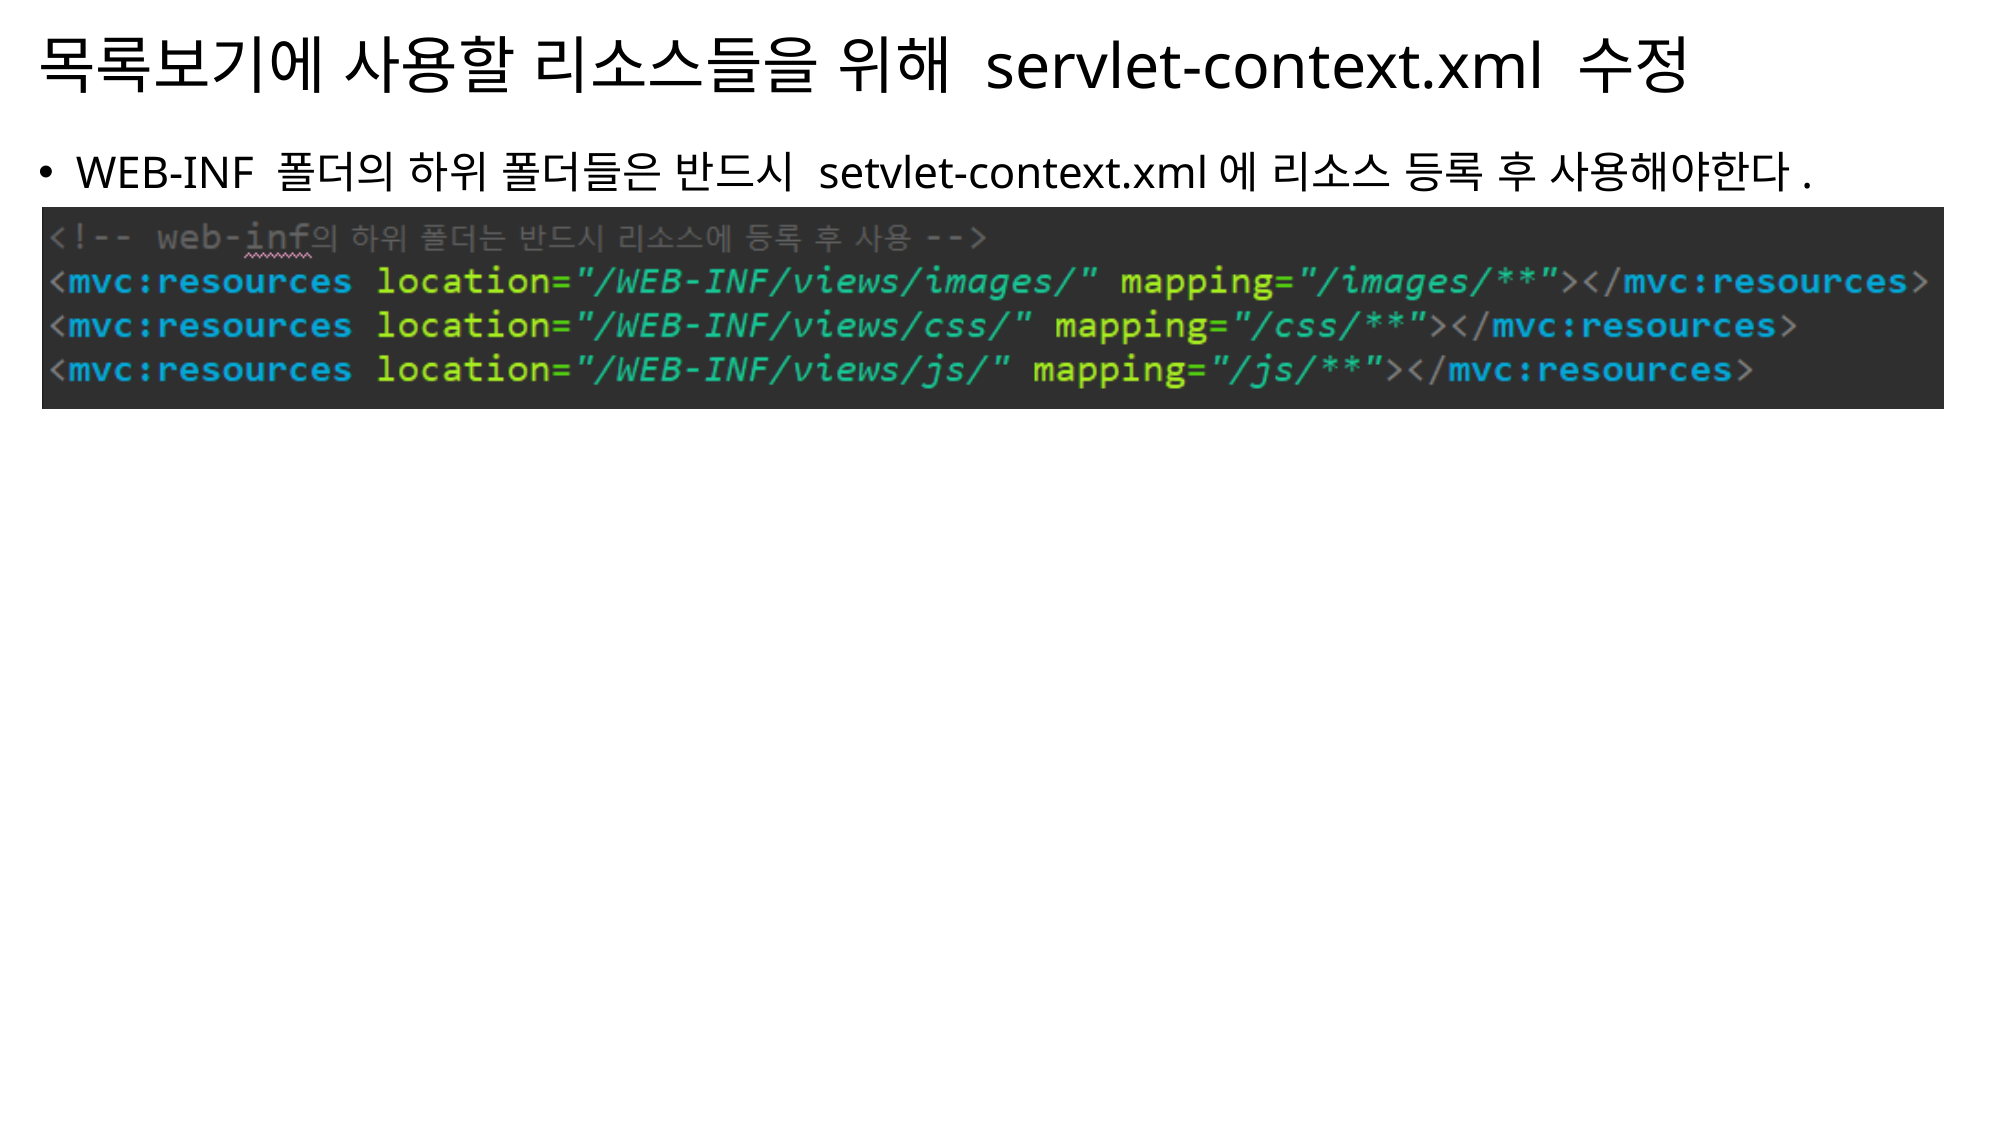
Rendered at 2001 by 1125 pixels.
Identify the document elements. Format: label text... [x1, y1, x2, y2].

title 목록보기에 사용할 리소스들을 위해 servlet-context.xml 수정 [23, 26, 1915, 112]
list WEB-INF 폴더의 하위 폴더들은 반드시 setvlet-context.xml에 리소스 등록 후 사용해야한다. [23, 143, 1975, 1125]
picture [42, 207, 1944, 409]
